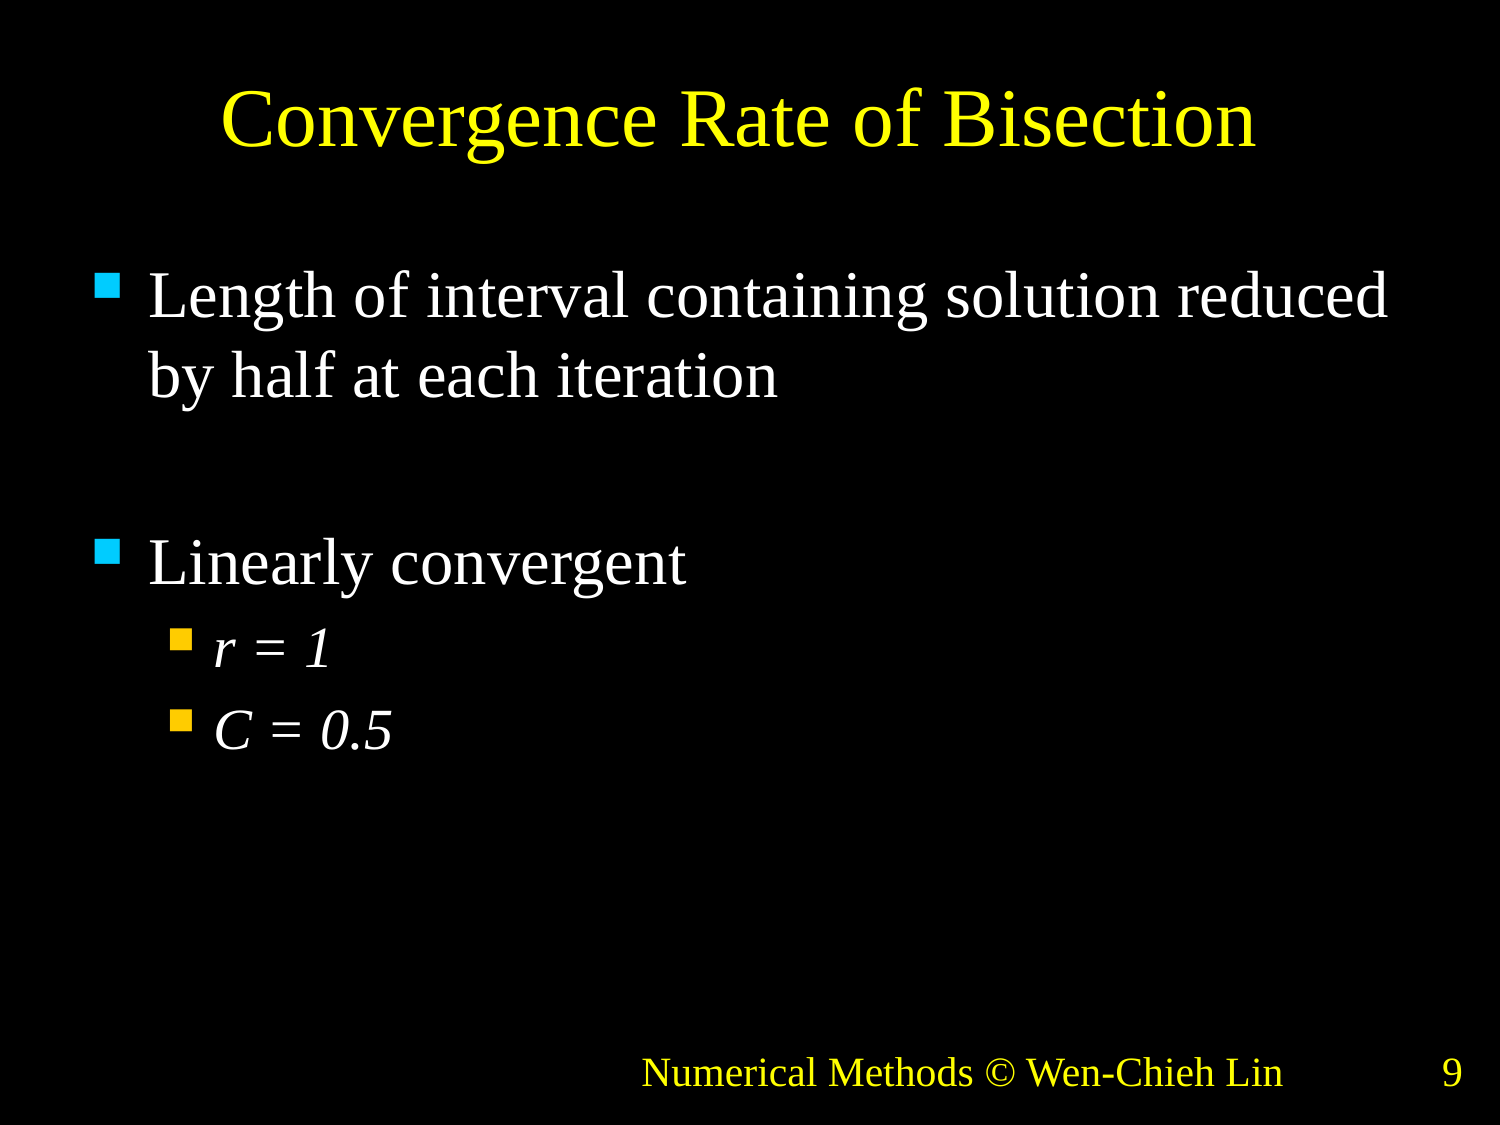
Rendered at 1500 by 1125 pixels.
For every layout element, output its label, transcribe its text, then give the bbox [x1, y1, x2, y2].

list Length of interval containing solution reduced by half at each iteration Linearly convergent r = 1 C = 0.5 [76, 243, 1427, 1035]
slide_number 9 [1128, 1024, 1479, 1103]
footer Numerical Methods © Wen-Chieh Lin [490, 1035, 1128, 1103]
title Convergence Rate of Bisection [75, 19, 1425, 208]
